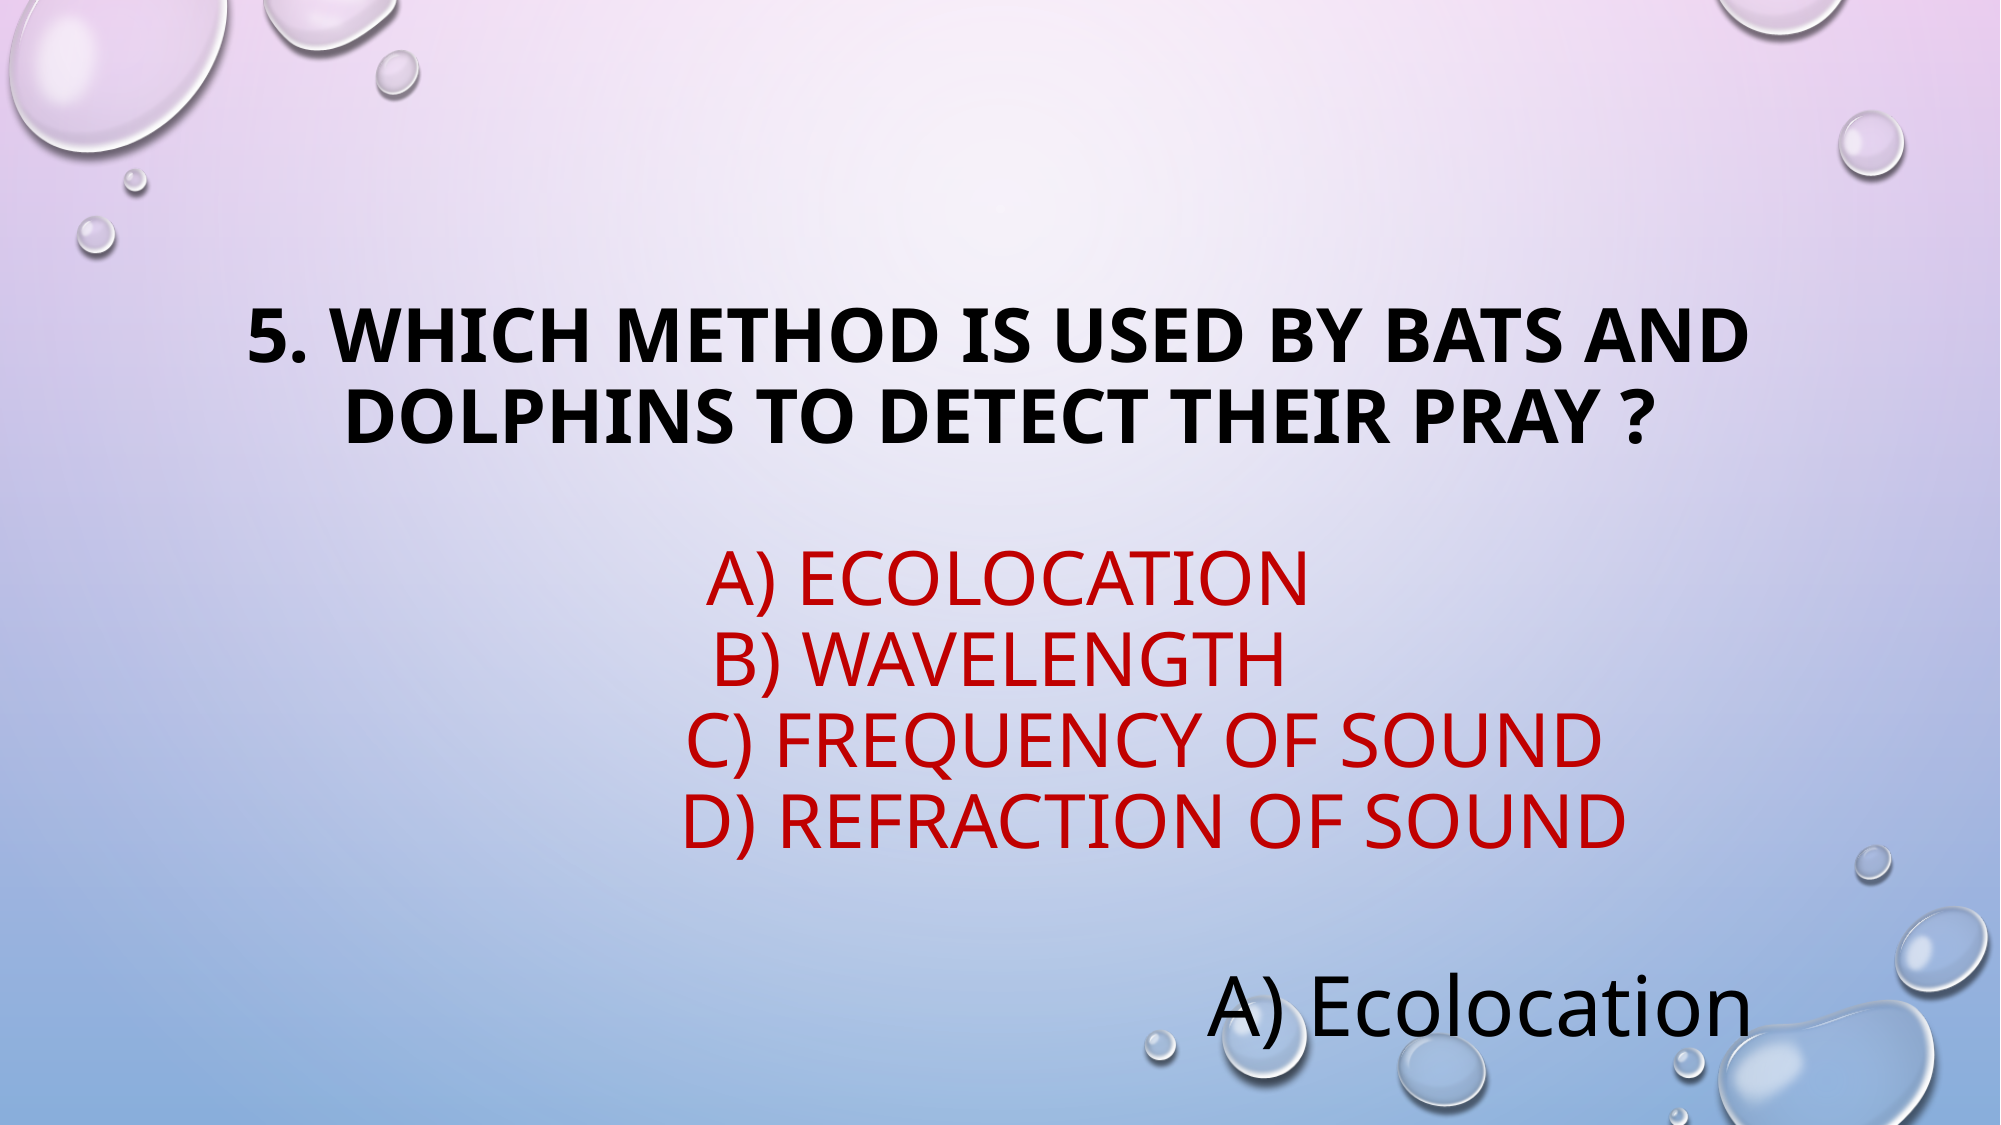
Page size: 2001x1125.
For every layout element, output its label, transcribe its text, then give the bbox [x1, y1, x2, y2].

text_box A) Ecolocation [1182, 946, 1851, 1061]
picture [0, 0, 2000, 1125]
title 5. Which method is used by bats and dolphins to detect their pray ? A) ecolocation B) wavelength c) frequency of sound d) refraction of sound [149, 101, 1851, 1062]
